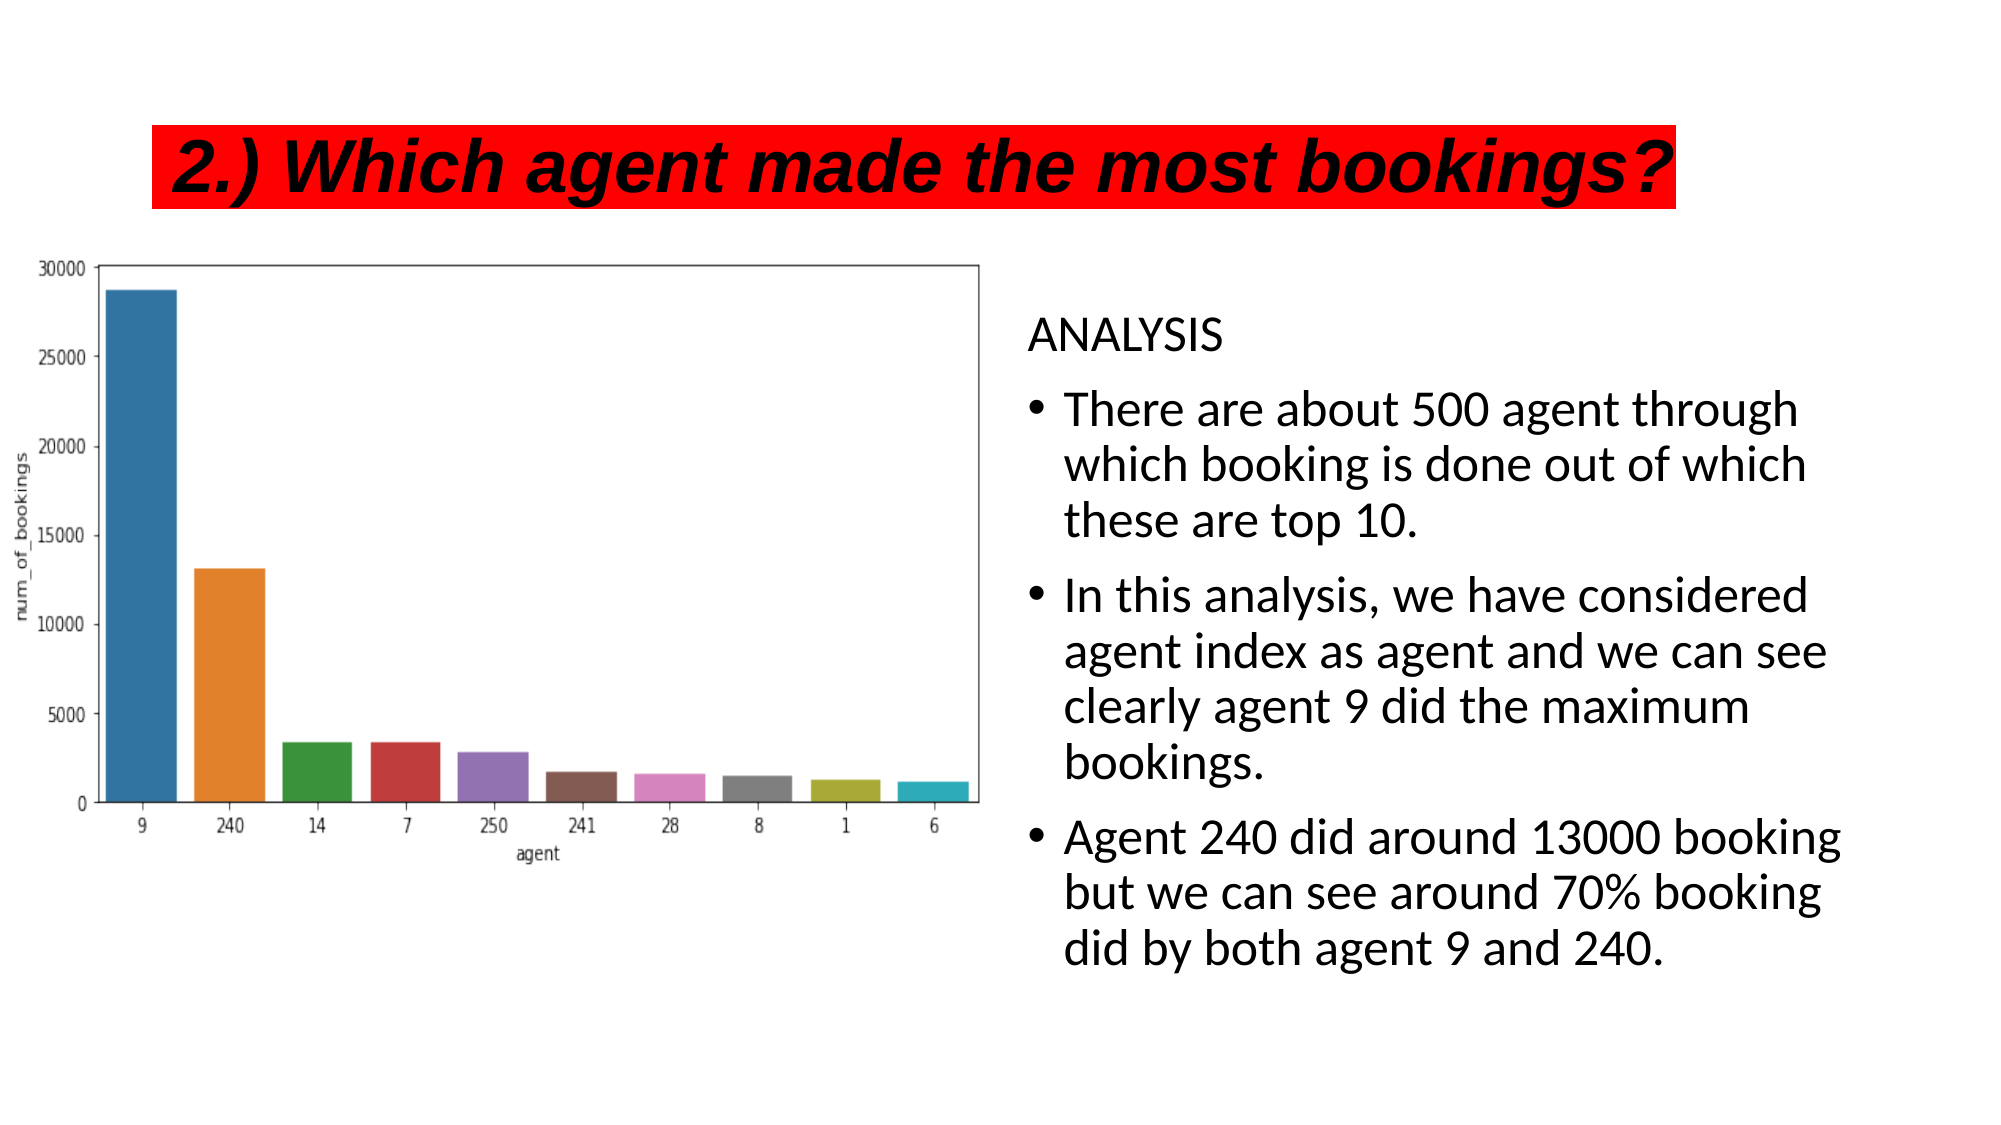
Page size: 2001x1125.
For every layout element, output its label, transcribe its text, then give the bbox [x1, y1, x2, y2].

list ANALYSIS There are about 500 agent through which booking is done out of which these are top 10. In this analysis, we have considered agent index as agent and we can see clearly agent 9 did the maximum bookings. Agent 240 did around 13000 booking but we can see around 70% booking did by both agent 9 and 240. [1012, 299, 1863, 1014]
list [2, 247, 988, 878]
title 2.) Which agent made the most bookings? [137, 59, 1863, 278]
